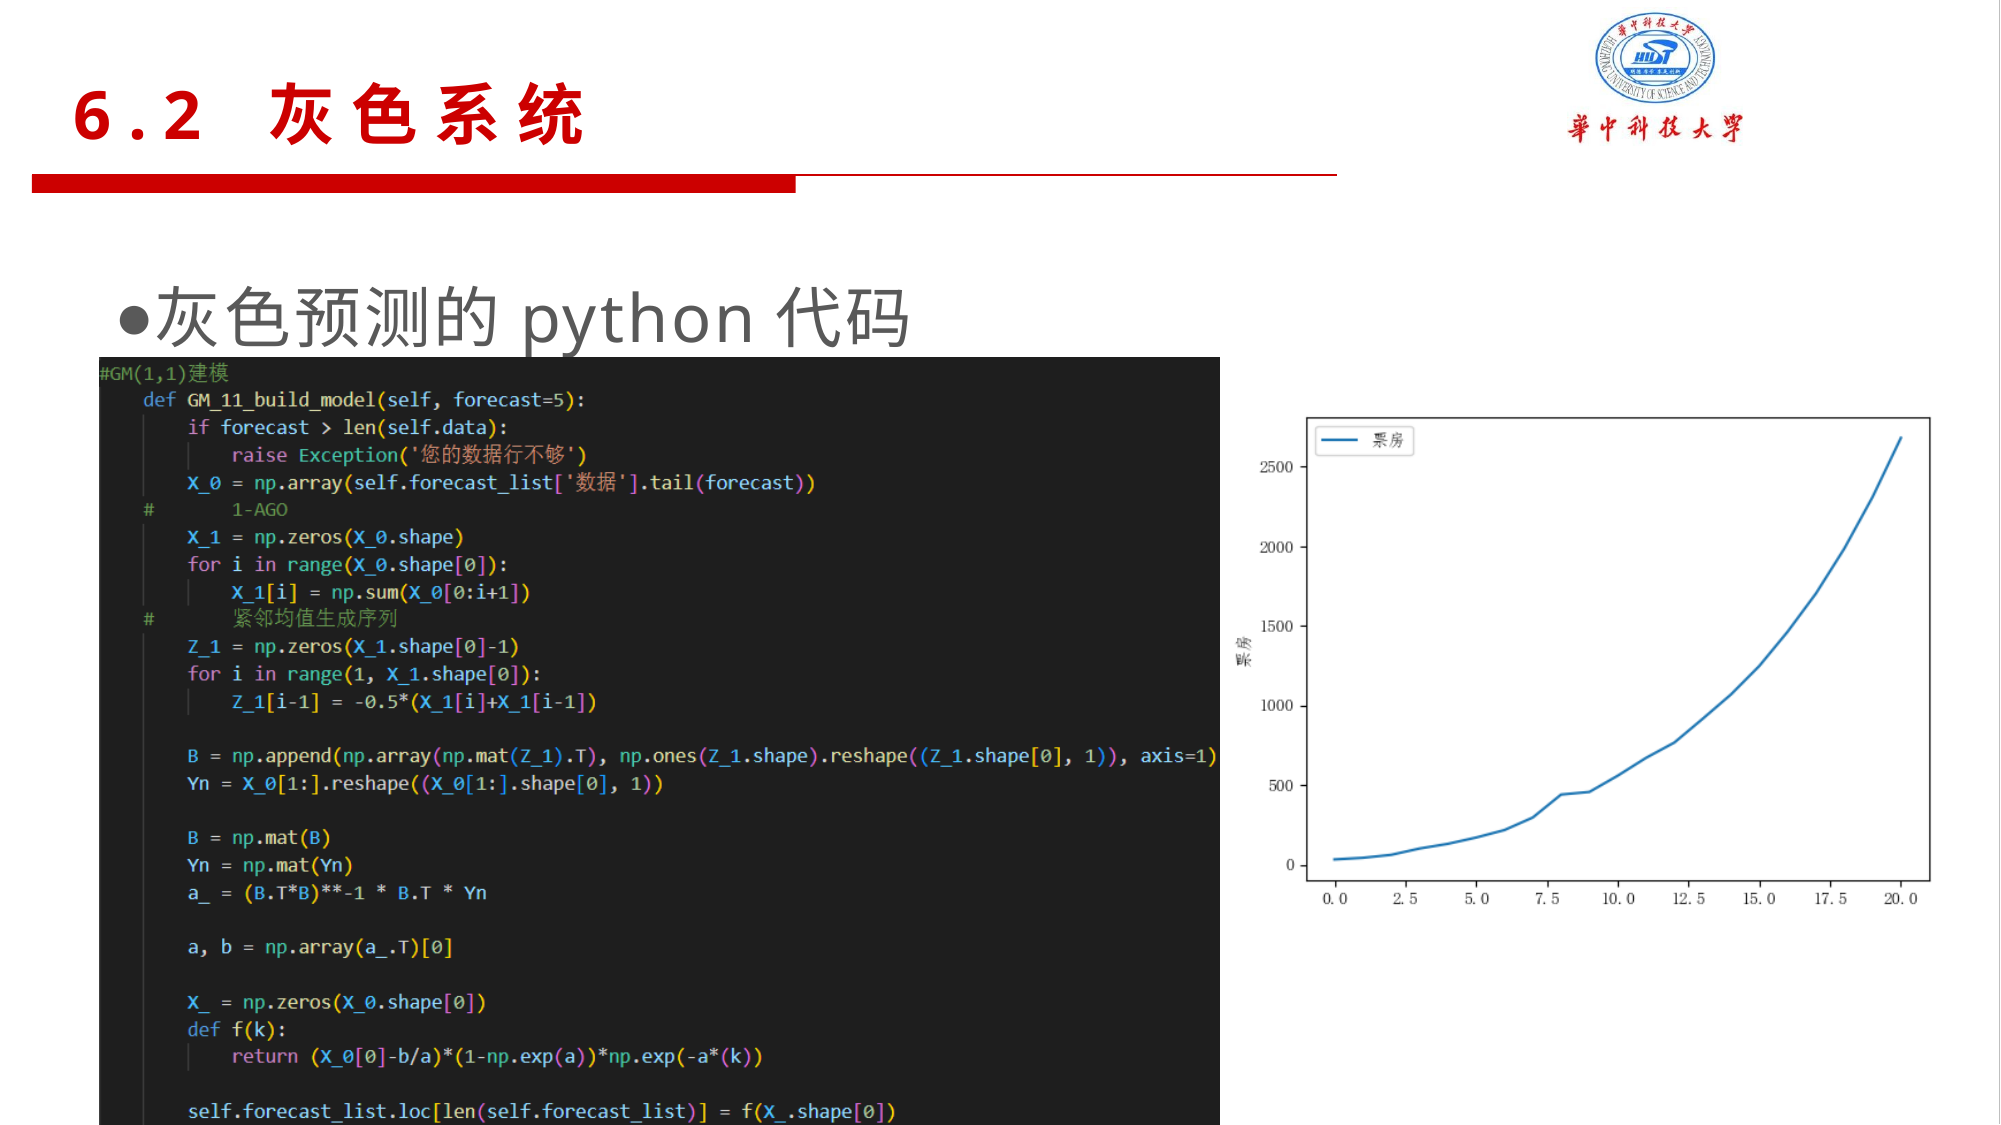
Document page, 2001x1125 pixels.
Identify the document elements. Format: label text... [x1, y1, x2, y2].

text_box 6.2 灰色系统 [71, 70, 906, 153]
list 灰色预测的python代码 [99, 244, 1900, 1026]
picture [0, 0, 2001, 1125]
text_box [31, 174, 1338, 193]
